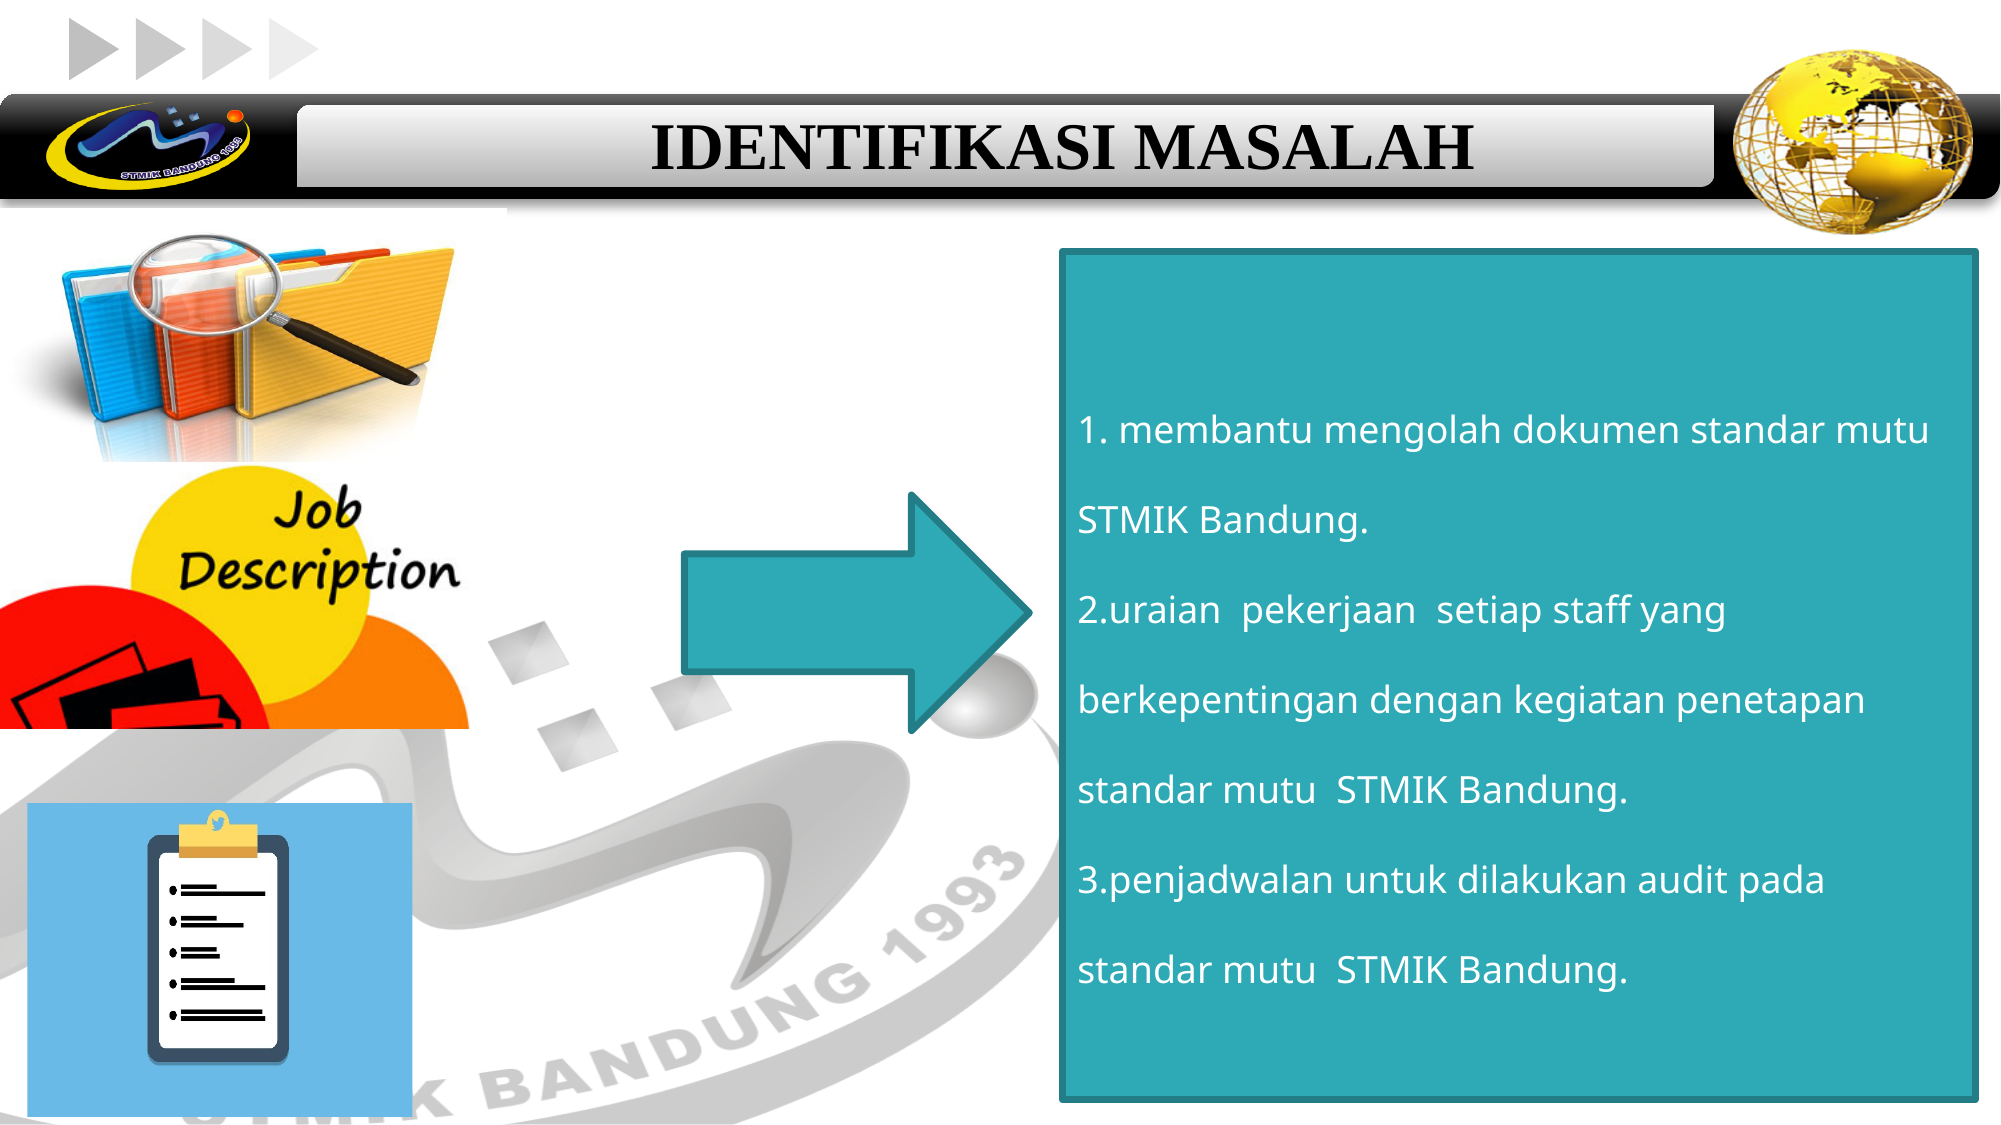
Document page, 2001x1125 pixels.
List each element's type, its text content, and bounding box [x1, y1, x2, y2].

text_box [680, 491, 1033, 735]
picture [46, 102, 250, 190]
text_box 1. membantu mengolah dokumen standar mutu STMIK Bandung. 2.uraian pekerjaan setiap staff yang berkepentingan dengan kegiatan penetapan standar mutu STMIK Bandung. 3.penjadwalan untuk dilakukan audit pada standar mutu STMIK Bandung. [1059, 248, 1979, 1103]
picture [0, 208, 1106, 1125]
title IDENTIFIKASI MASALAH [412, 96, 1713, 190]
picture [1733, 49, 1973, 235]
